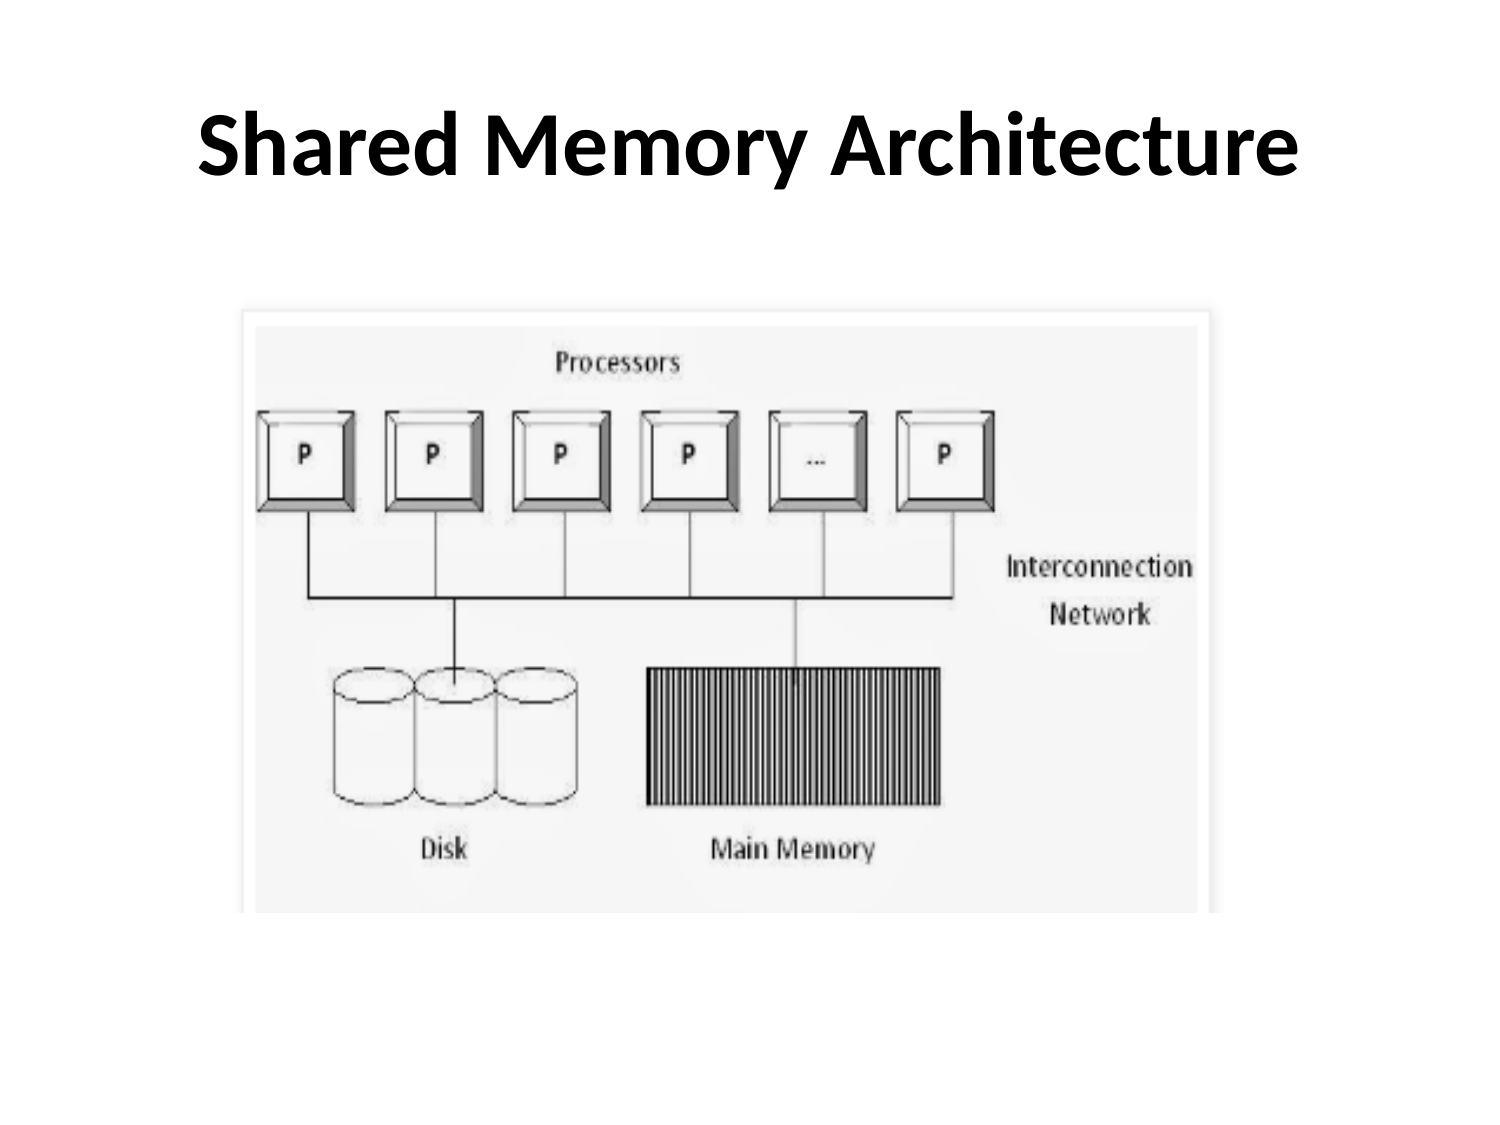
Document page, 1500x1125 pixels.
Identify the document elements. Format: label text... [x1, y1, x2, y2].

title Shared Memory Architecture [75, 45, 1425, 233]
picture [199, 274, 1276, 913]
